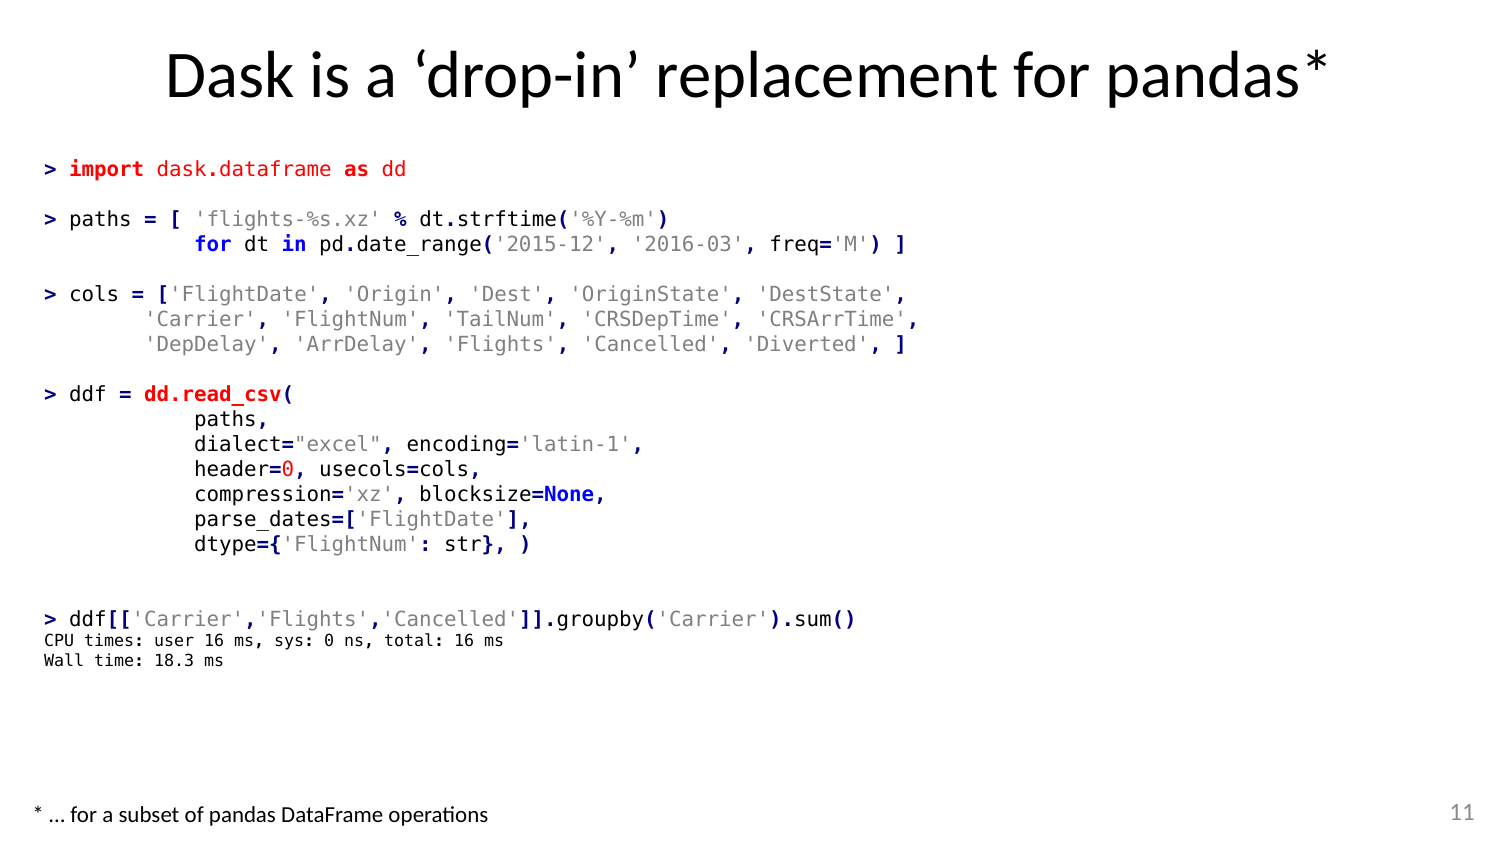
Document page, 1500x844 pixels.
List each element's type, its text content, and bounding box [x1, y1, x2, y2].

title Dask is a ‘drop-in’ replacement for pandas* [75, 23, 1425, 121]
slide_number 10 [1139, 788, 1490, 833]
text_box > import dask.dataframe as dd > paths = [ 'flights-%s.xz' % dt.strftime('%Y-%m') for dt in pd.date_range('2015-12', '2016-03', freq='M') ] > cols = ['FlightDate', 'Origin', 'Dest', 'OriginState', 'DestState', 'Carrier', 'FlightNum', 'TailNum', 'CRSDepTime', 'CRSArrTime', 'DepDelay', 'ArrDelay', 'Flights', 'Cancelled', 'Diverted', ] > ddf = dd.read_csv( paths, dialect="excel", encoding='latin-1', header=0, usecols=cols, compression='xz', blocksize=None, parse_dates=['FlightDate'], dtype={'FlightNum': str}, ) > ddf[['Carrier','Flights','Cancelled']].groupby('Carrier').sum() CPU times: user 16 ms, sys: 0 ns, total: 16 ms Wall time: 18.3 ms [29, 123, 939, 703]
text_box * … for a subset of pandas DataFrame operations [17, 792, 626, 835]
